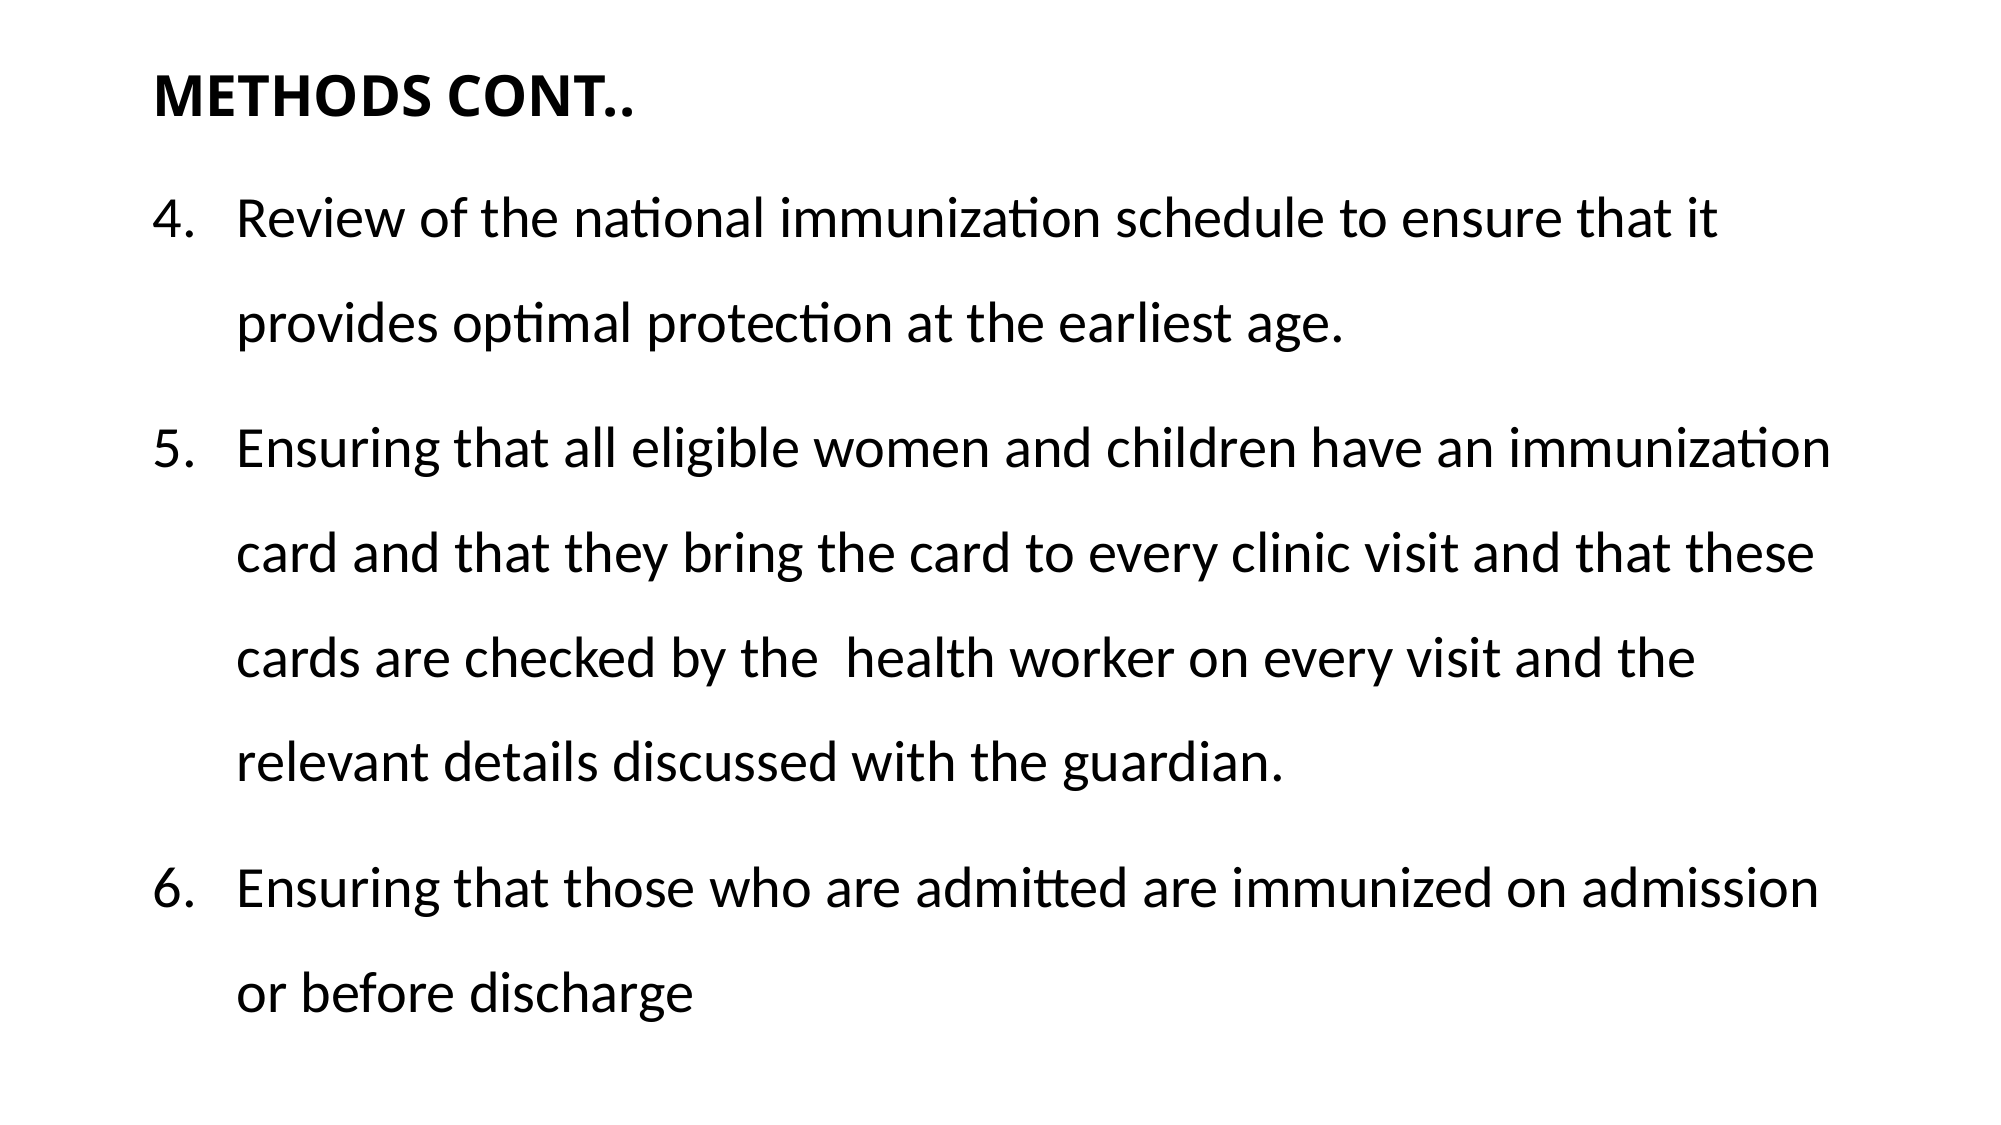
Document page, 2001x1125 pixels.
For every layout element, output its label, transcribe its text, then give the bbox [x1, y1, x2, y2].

list Review of the national immunization schedule to ensure that it provides optimal protection at the earliest age. Ensuring that all eligible women and children have an immunization card and that they bring the card to every clinic visit and that these cards are checked by the health worker on every visit and the relevant details discussed with the guardian. Ensuring that those who are admitted are immunized on admission or before discharge [137, 136, 1863, 1064]
title METHODS CONT.. [137, 59, 1863, 136]
